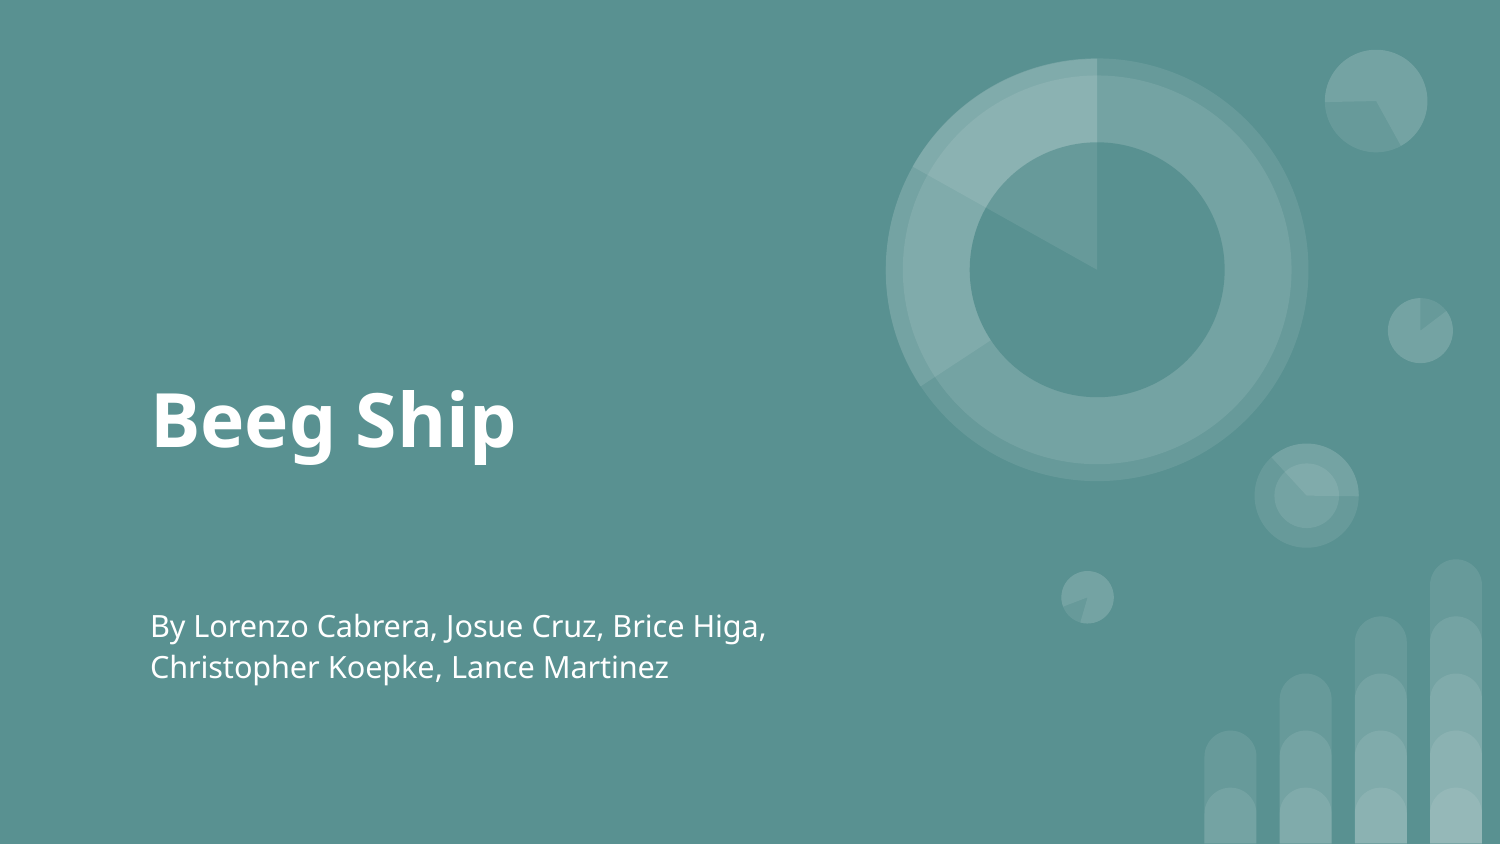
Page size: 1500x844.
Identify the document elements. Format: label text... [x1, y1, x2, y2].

title Beeg Ship [135, 264, 834, 572]
subtitle By Lorenzo Cabrera, Josue Cruz, Brice Higa, Christopher Koepke, Lance Martinez [135, 589, 834, 704]
